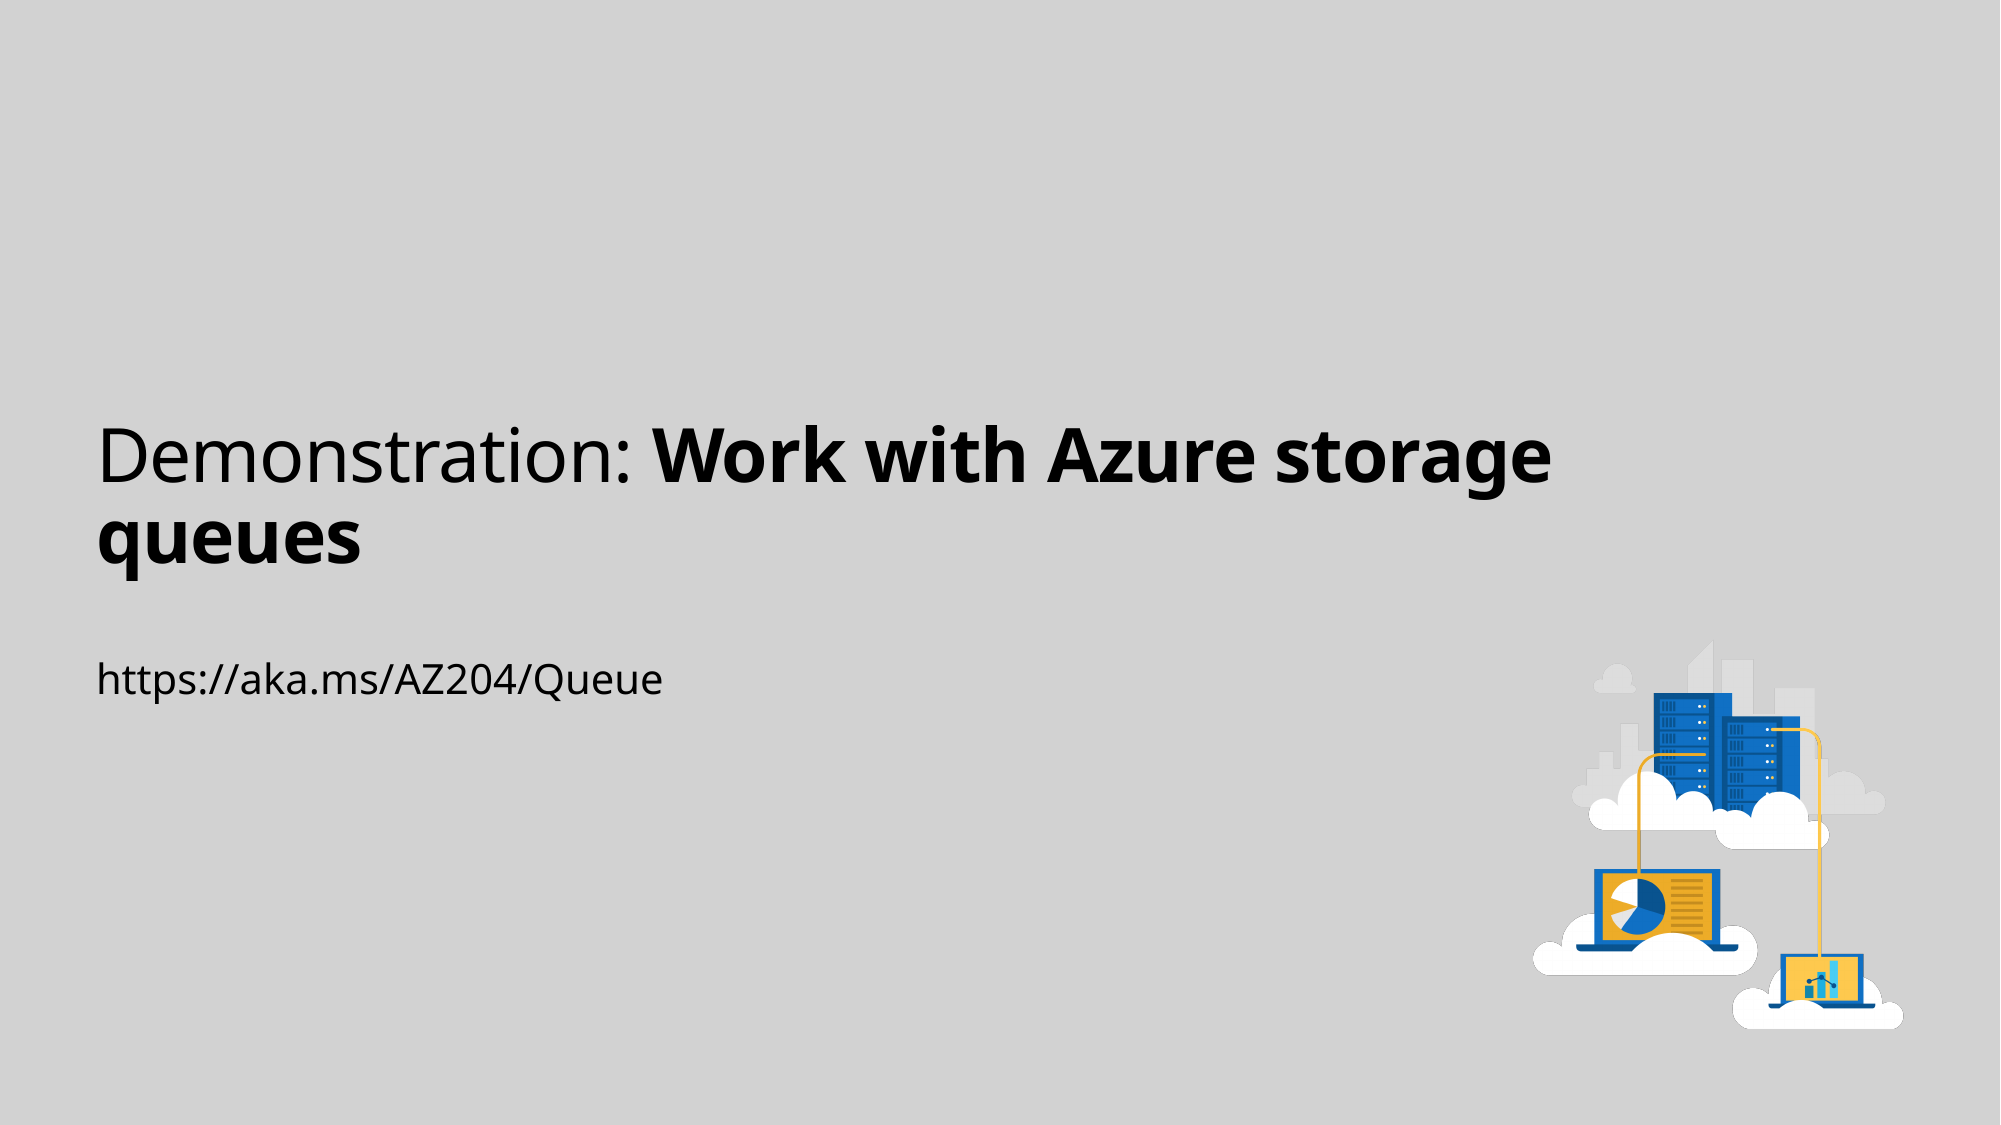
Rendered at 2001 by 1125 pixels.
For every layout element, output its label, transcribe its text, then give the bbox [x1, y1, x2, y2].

list https://aka.ms/AZ204/Queue [96, 652, 1596, 703]
picture [1532, 639, 1905, 1029]
title Demonstration: Work with Azure storage queues [96, 415, 1596, 580]
